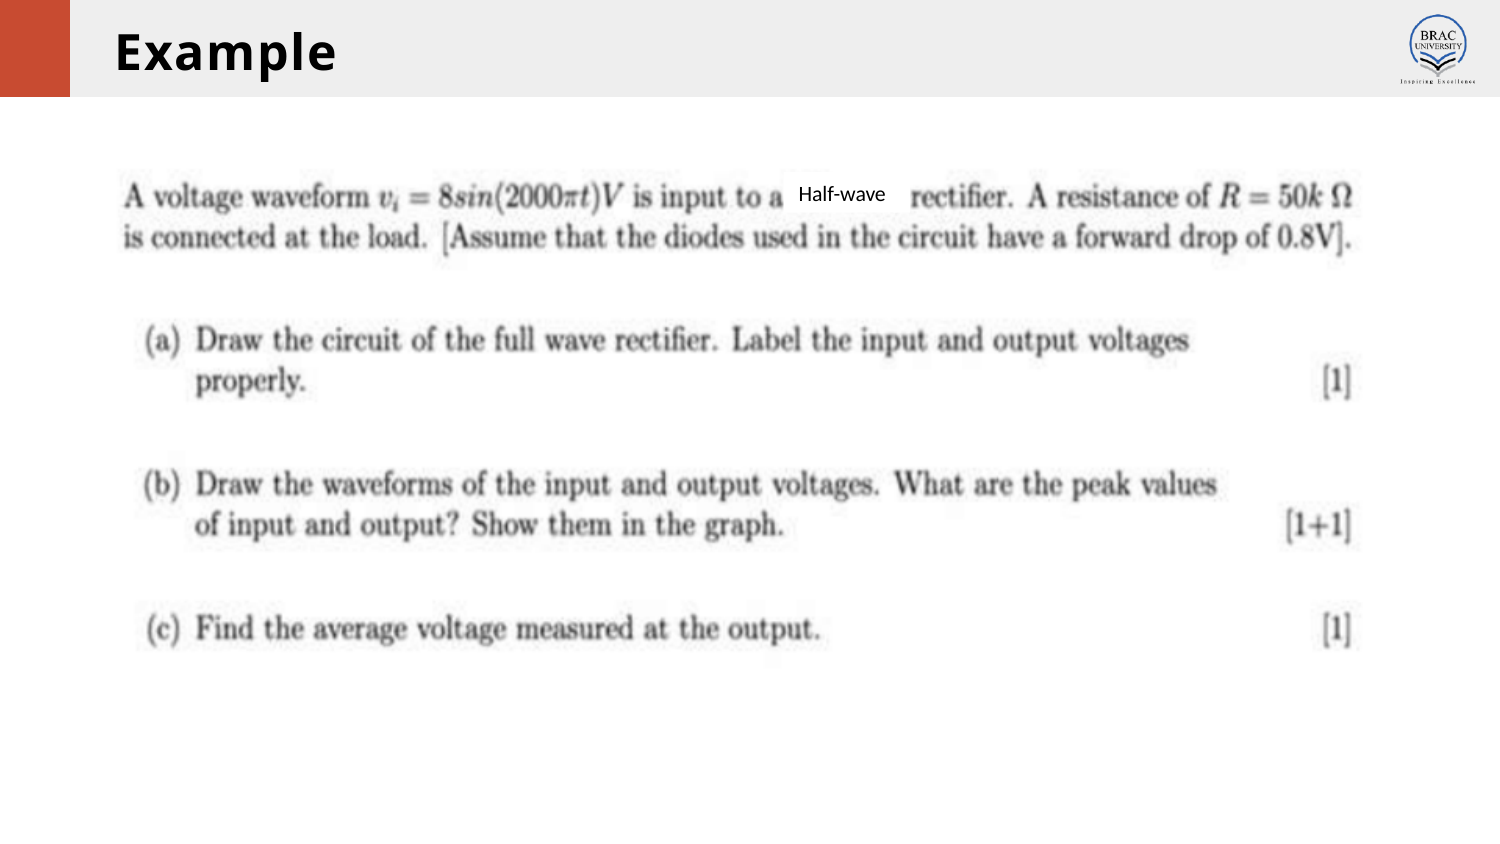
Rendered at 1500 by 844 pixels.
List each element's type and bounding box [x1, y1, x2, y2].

text_box [71, 0, 1500, 97]
picture [1399, 14, 1476, 84]
text_box [0, 0, 70, 97]
picture [109, 162, 1391, 681]
